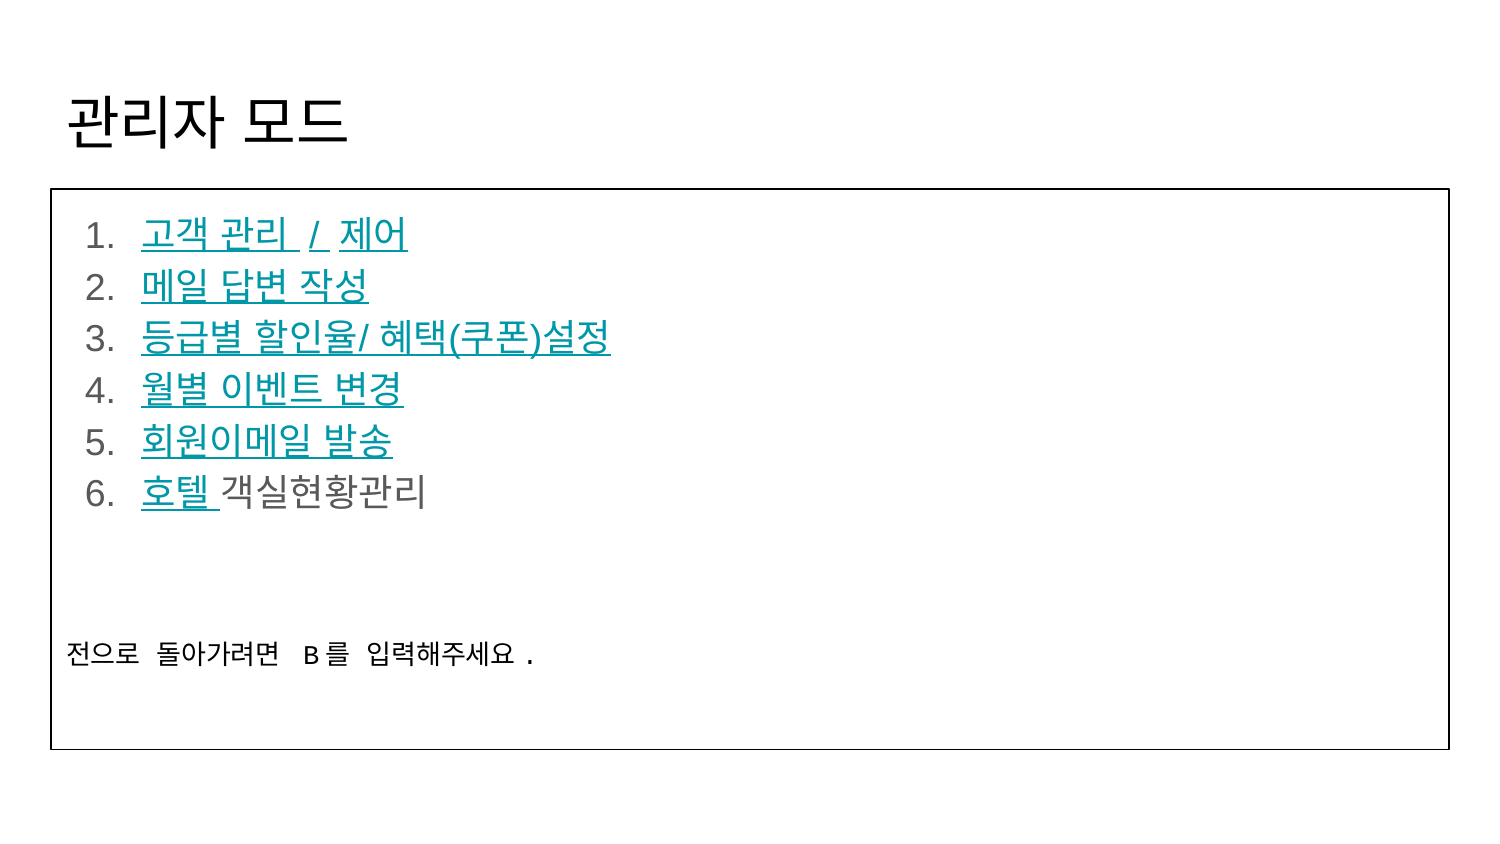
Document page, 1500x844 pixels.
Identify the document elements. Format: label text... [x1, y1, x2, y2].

title 관리자 모드 [51, 71, 1449, 166]
list 고객 관리 / 제어 메일 답변 작성 등급별 할인율/ 혜택(쿠폰)설정 월별 이벤트 변경 회원이메일 발송 호텔 객실현황관리 전으로 돌아가려면 B를 입력해주세요. [51, 189, 1449, 750]
